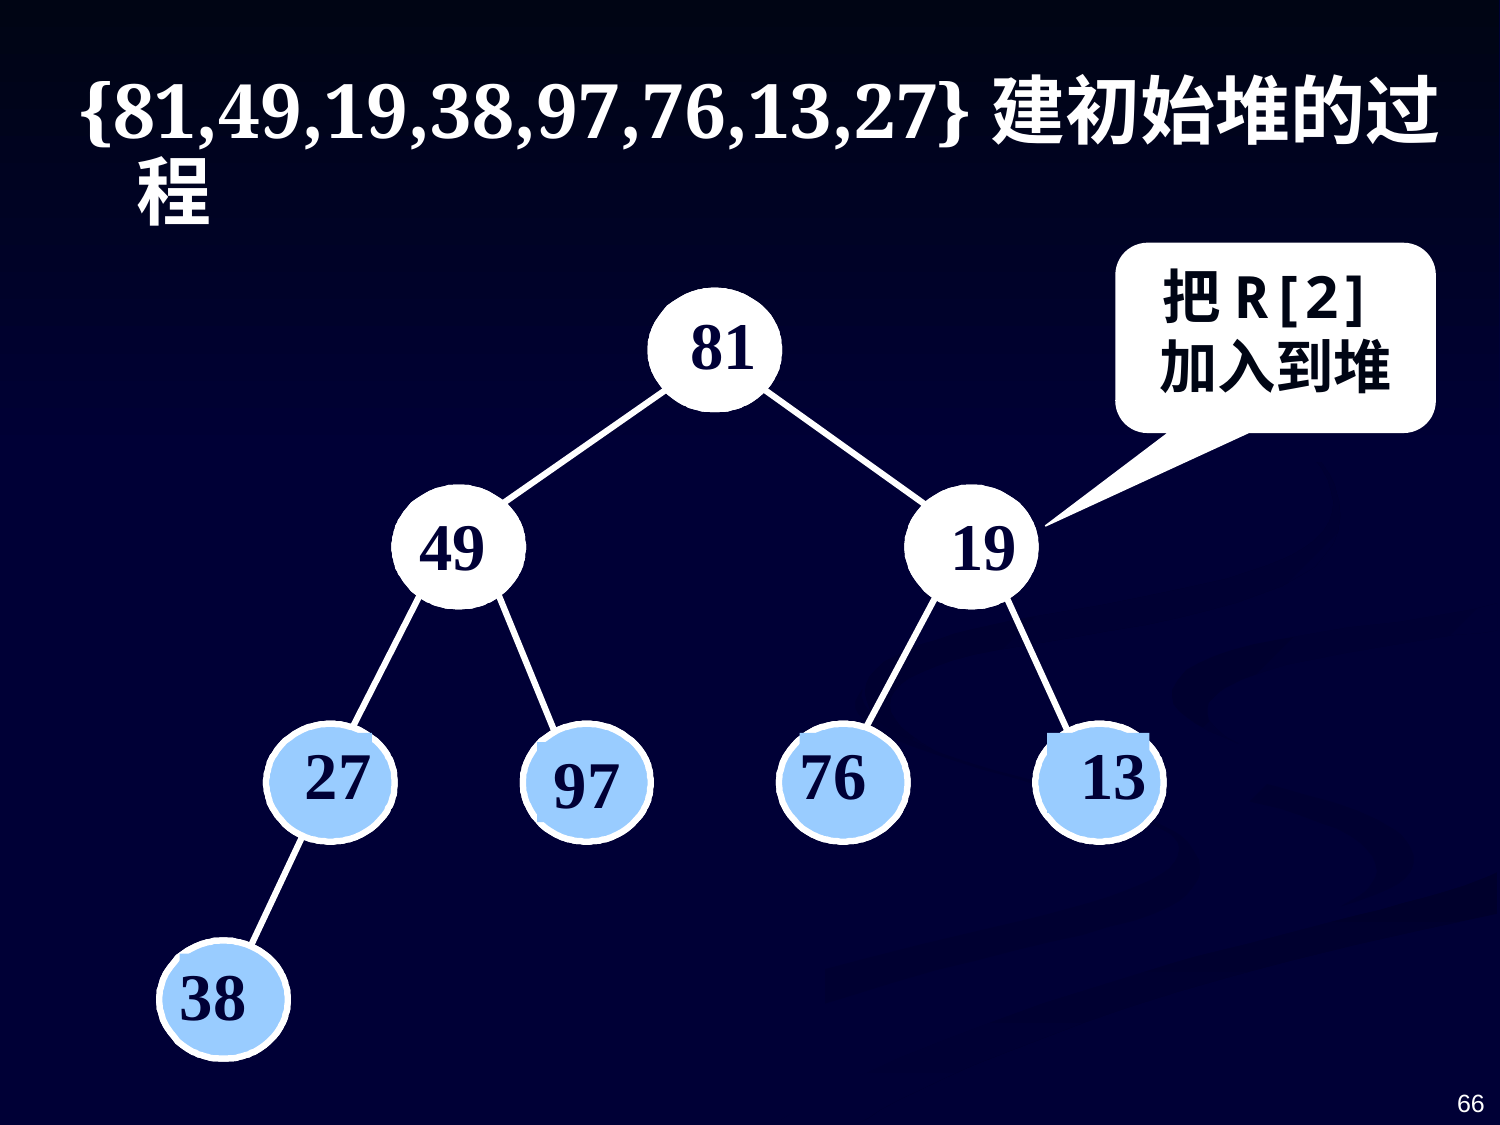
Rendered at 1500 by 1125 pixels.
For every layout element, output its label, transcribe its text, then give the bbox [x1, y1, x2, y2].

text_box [265, 723, 395, 842]
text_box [650, 290, 780, 410]
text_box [394, 487, 524, 607]
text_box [522, 723, 651, 842]
list {81,49,19,38,97,76,13,27}建初始堆的过程 [64, 66, 1500, 189]
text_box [907, 487, 1036, 607]
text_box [159, 940, 288, 1059]
text_box 把R[2]加入到堆 [1045, 243, 1436, 527]
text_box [1035, 723, 1164, 842]
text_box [778, 723, 908, 842]
slide_number 66 [1149, 1046, 1500, 1125]
